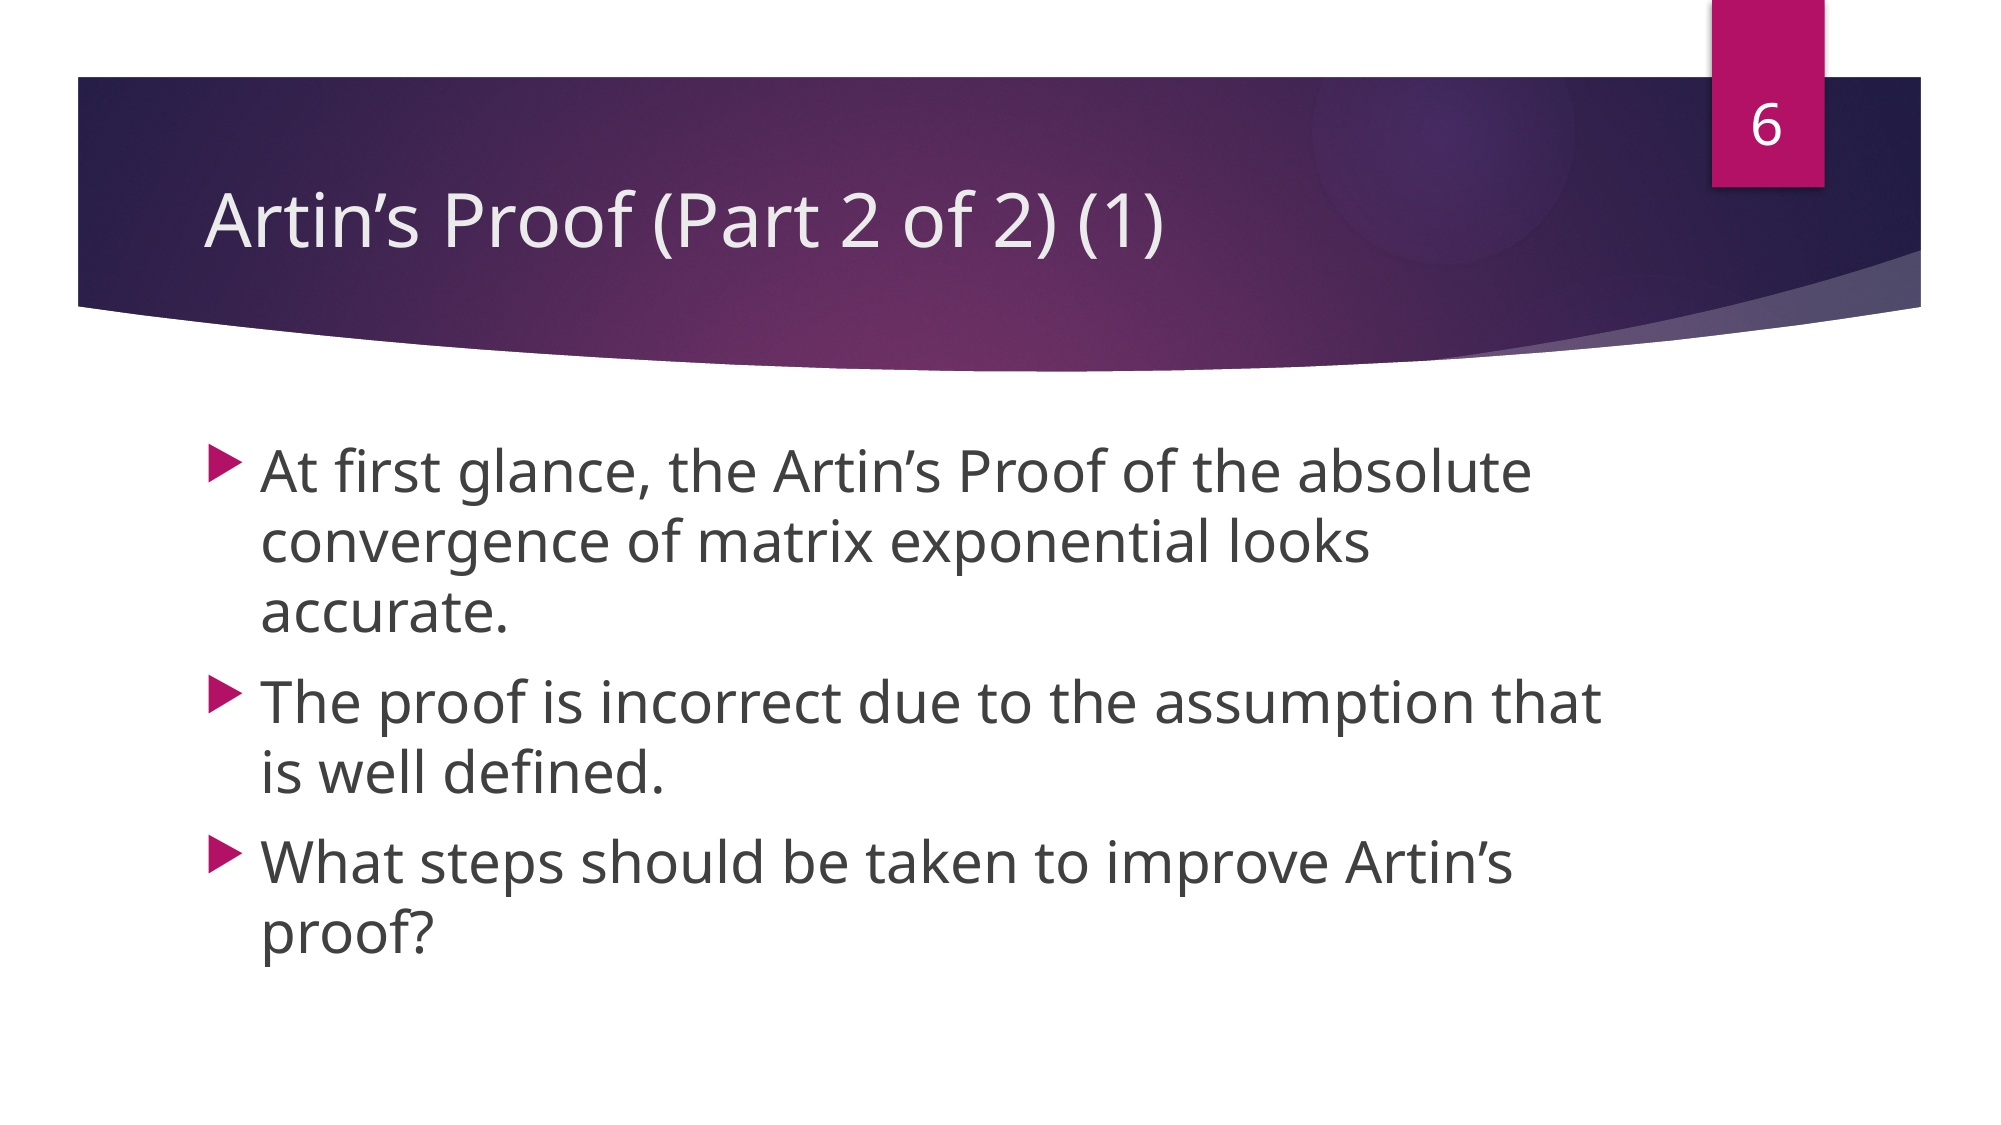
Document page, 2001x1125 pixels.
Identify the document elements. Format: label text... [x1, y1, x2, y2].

slide_number 6 [1698, 48, 1836, 175]
title Artin’s Proof (Part 2 of 2) (1) [189, 159, 1627, 276]
